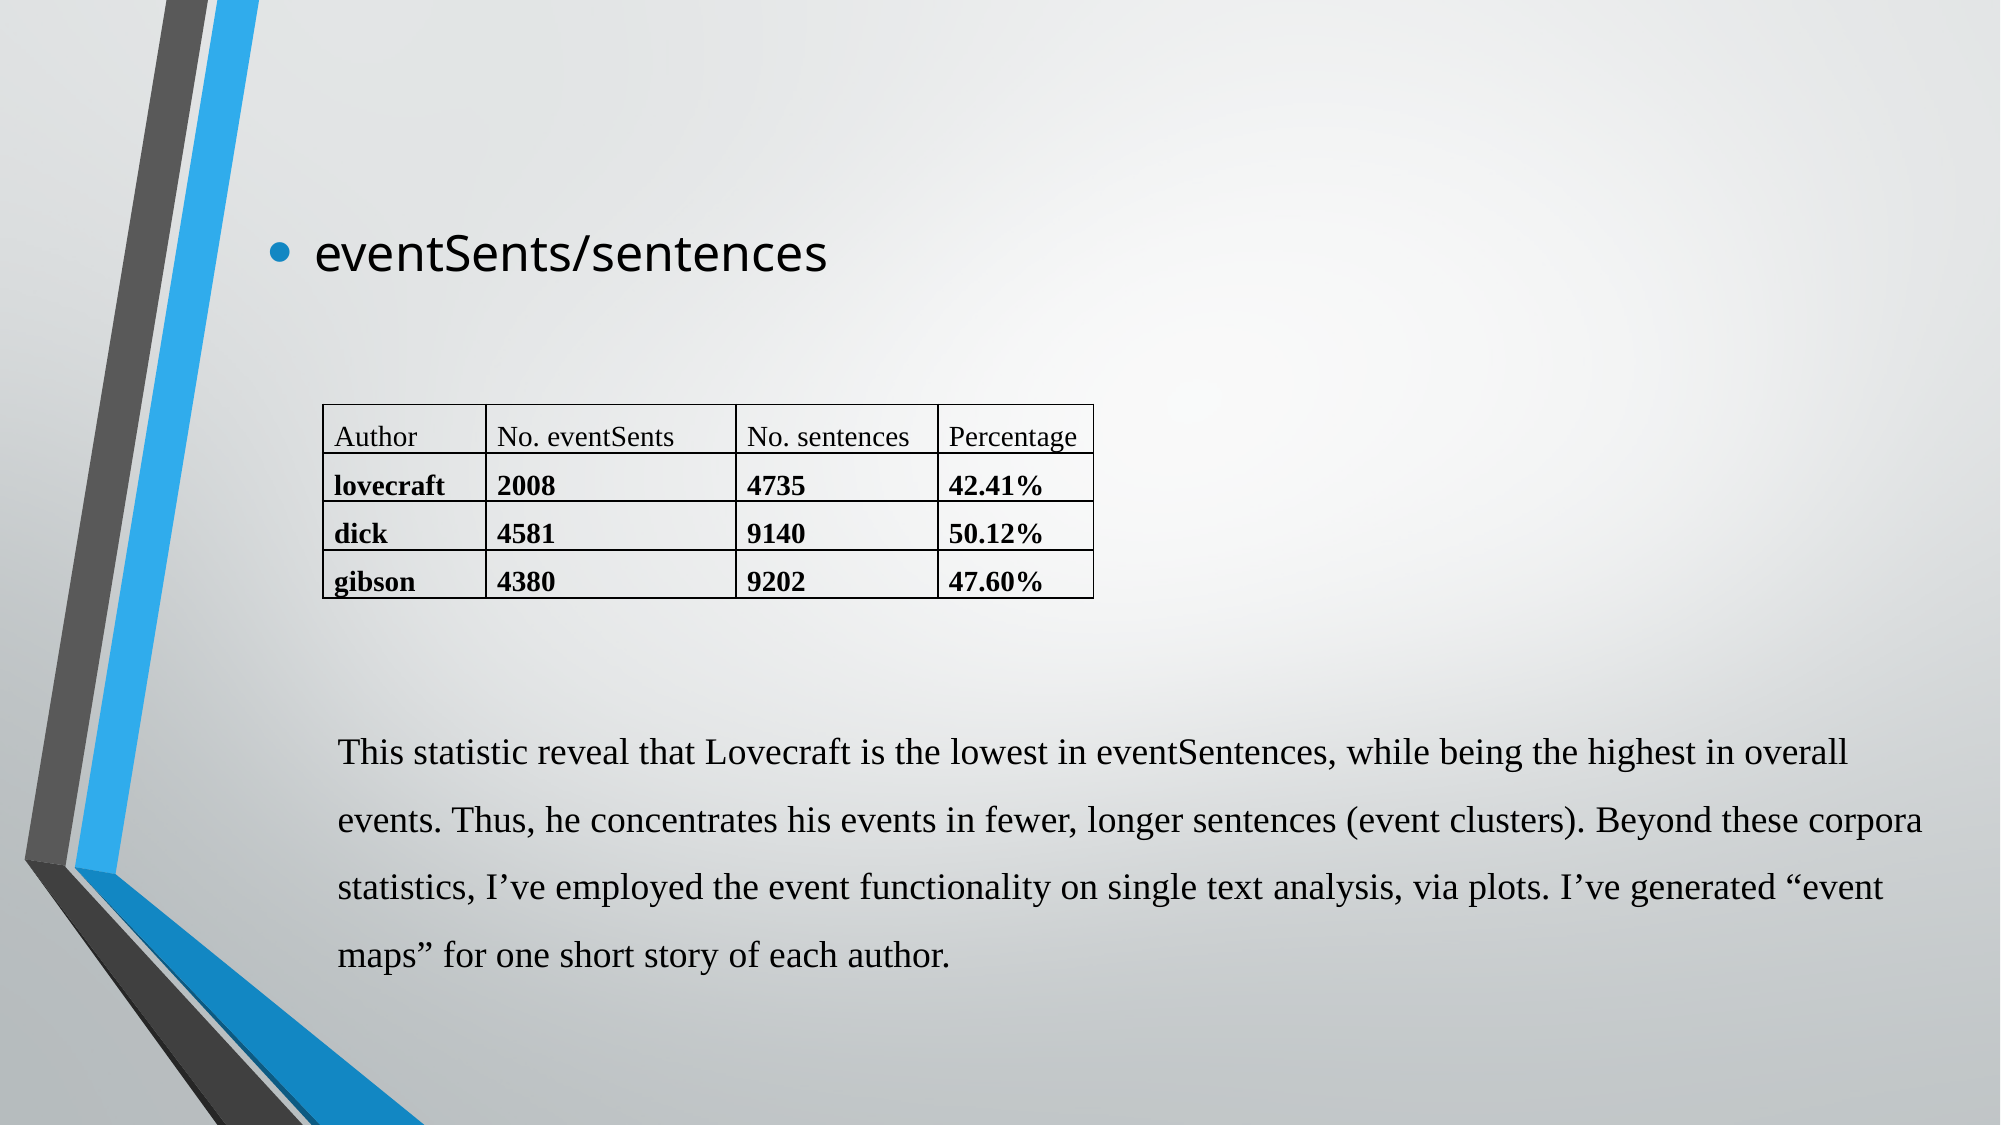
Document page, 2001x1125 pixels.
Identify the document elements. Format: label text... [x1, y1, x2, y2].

list eventSents/sentences [252, 157, 1896, 346]
table_cell 4735 [737, 454, 937, 500]
table_cell 4380 [487, 551, 735, 597]
table_cell 42.41% [939, 454, 1093, 500]
table_cell lovecraft [324, 454, 485, 500]
table_cell 50.12% [939, 502, 1093, 549]
table_cell 4581 [487, 502, 735, 549]
table_cell 47.60% [939, 551, 1093, 597]
table_header Author [324, 405, 485, 452]
table_header No. sentences [737, 405, 937, 452]
table_header Percentage [939, 405, 1093, 452]
text_box This statistic reveal that Lovecraft is the lowest in eventSentences, while being the highest in overall events. Thus, he concentrates his events in fewer, longer sentences (event clusters). Beyond these corpora statistics, I’ve employed the event functionality on single text analysis, via plots. I’ve generated “event maps” for one short story of each author. [322, 697, 1967, 1118]
table_cell gibson [324, 551, 485, 597]
table_cell dick [324, 502, 485, 549]
table_cell 9140 [737, 502, 937, 549]
table_header No. eventSents [487, 405, 735, 452]
table_cell 9202 [737, 551, 937, 597]
table_cell 2008 [487, 454, 735, 500]
